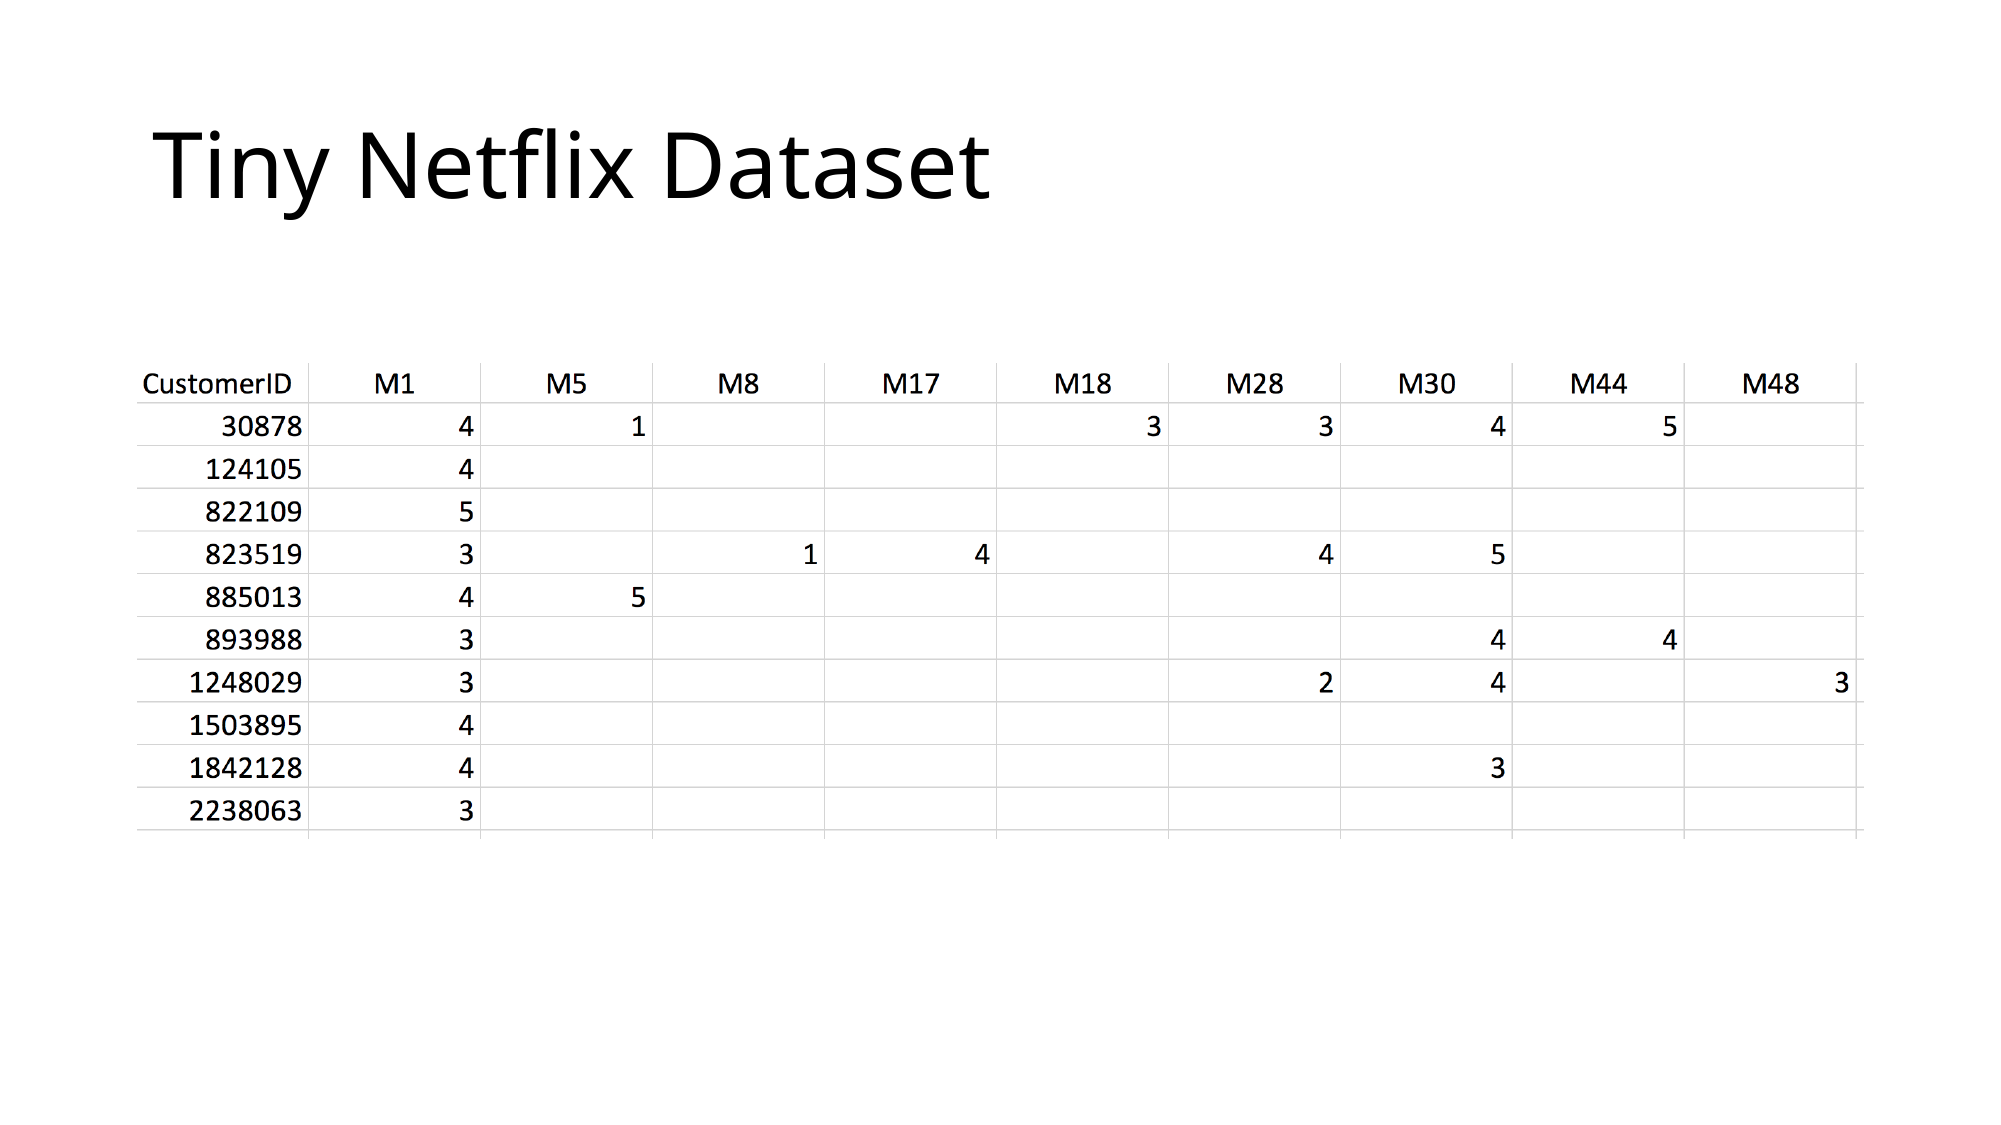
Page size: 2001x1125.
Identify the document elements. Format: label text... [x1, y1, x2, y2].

title Tiny Netflix Dataset [137, 59, 1863, 278]
picture [137, 363, 1864, 839]
